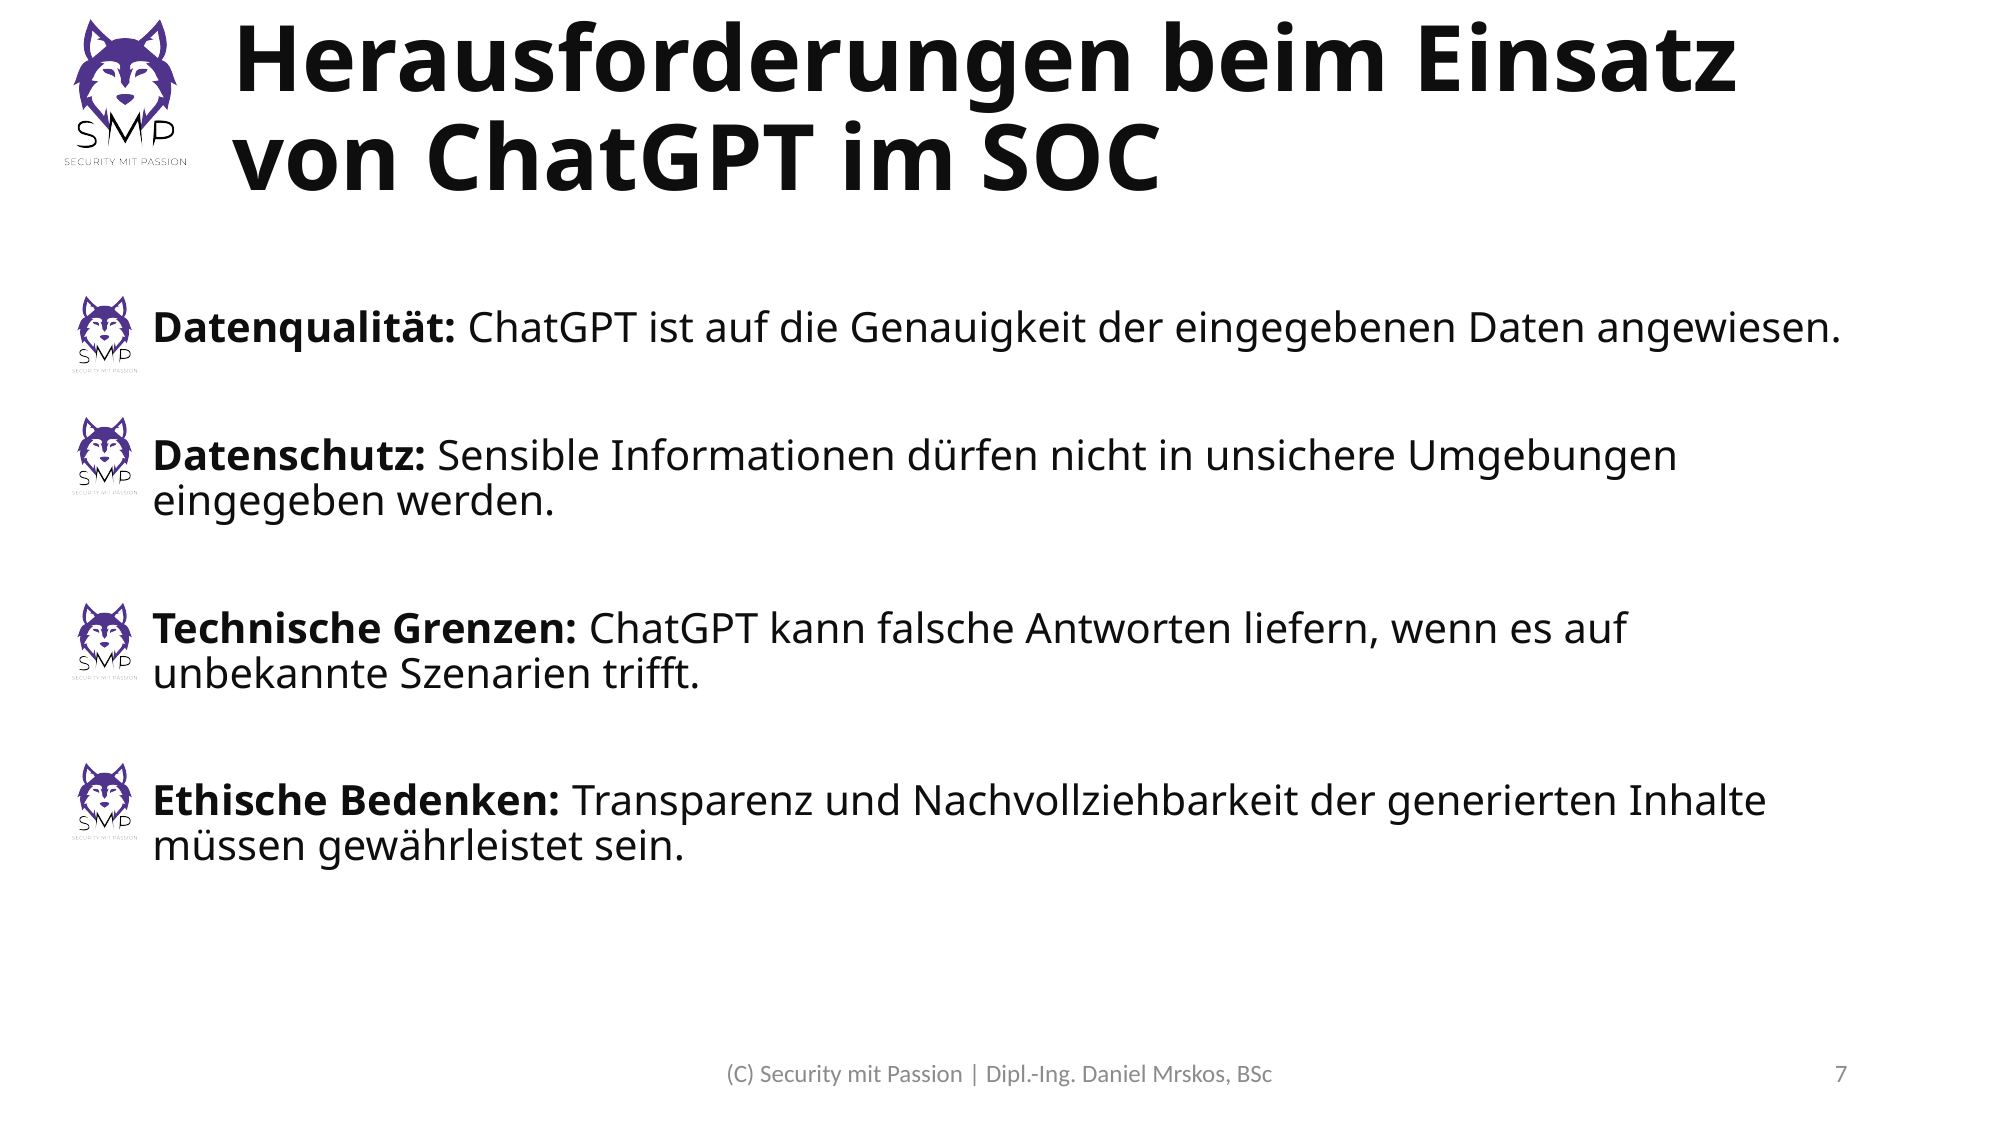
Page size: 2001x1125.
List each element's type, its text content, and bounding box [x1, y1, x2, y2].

picture [55, 752, 154, 850]
picture [55, 406, 154, 505]
picture [55, 285, 154, 384]
picture [32, 0, 218, 185]
slide_number 7 [1412, 1042, 1863, 1103]
footer (C) Security mit Passion | Dipl.-Ing. Daniel Mrskos, BSc [662, 1042, 1338, 1103]
list Datenqualität: ChatGPT ist auf die Genauigkeit der eingegebenen Daten angewiesen. Datenschutz: Sensible Informationen dürfen nicht in unsichere Umgebungen eingegeben werden. Technische Grenzen: ChatGPT kann falsche Antworten liefern, wenn es auf unbekannte Szenarien trifft. Ethische Bedenken: Transparenz und Nachvollziehbarkeit der generierten Inhalte müssen gewährleistet sein. [137, 299, 1863, 1014]
picture [55, 592, 154, 690]
title Herausforderungen beim Einsatz von ChatGPT im SOC [217, 3, 1943, 221]
